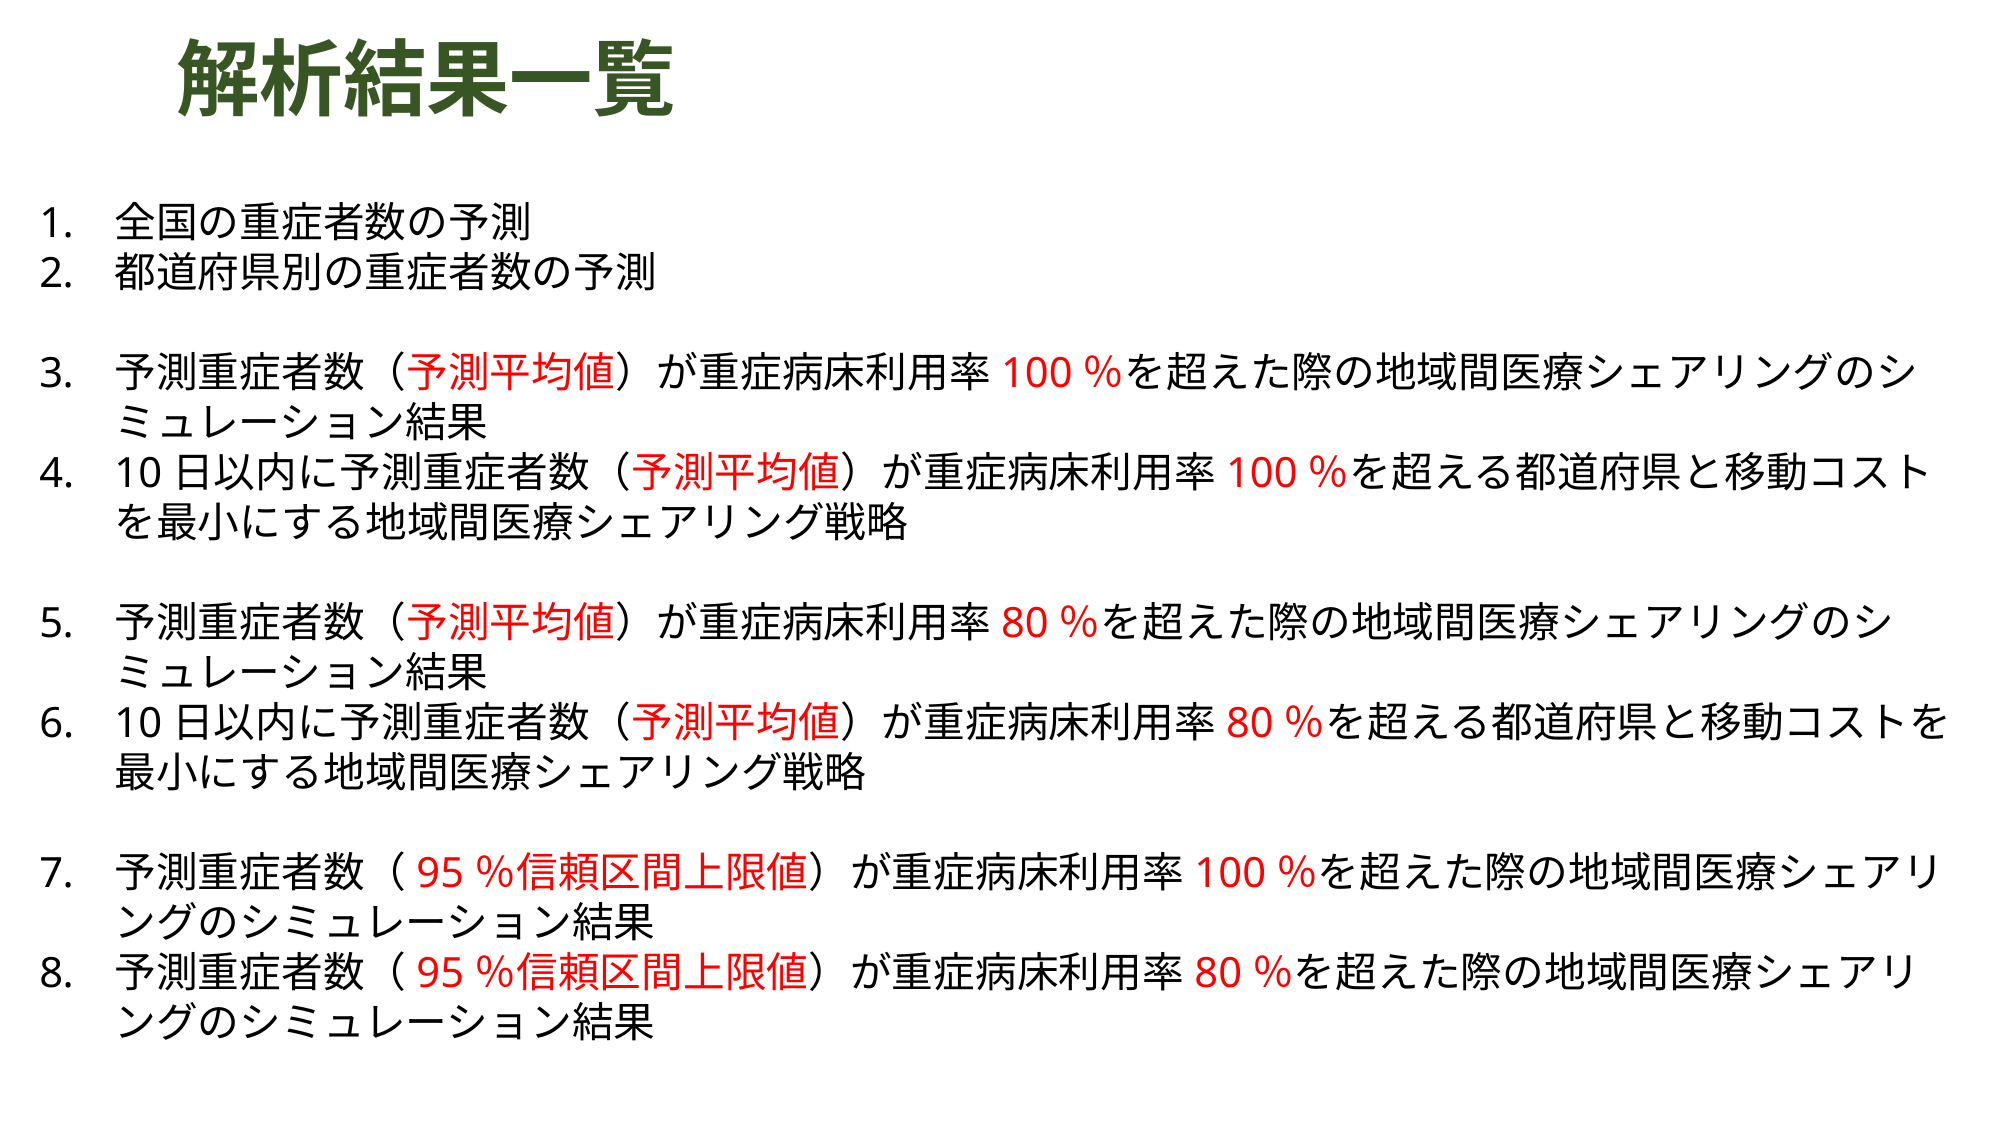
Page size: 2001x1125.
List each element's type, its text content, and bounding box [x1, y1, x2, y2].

text_box 解析結果一覧 [161, 30, 1881, 118]
text_box 全国の重症者数の予測 都道府県別の重症者数の予測 予測重症者数（予測平均値）が重症病床利用率100％を超えた際の地域間医療シェアリングのシミュレーション結果 10日以内に予測重症者数（予測平均値）が重症病床利用率100％を超える都道府県と移動コストを最小にする地域間医療シェアリング戦略 予測重症者数（予測平均値）が重症病床利用率80％を超えた際の地域間医療シェアリングのシミュレーション結果 10日以内に予測重症者数（予測平均値）が重症病床利用率80％を超える都道府県と移動コストを最小にする地域間医療シェアリング戦略 予測重症者数（95％信頼区間上限値）が重症病床利用率100％を超えた際の地域間医療シェアリングのシミュレーション結果 予測重症者数（95％信頼区間上限値）が重症病床利用率80％を超えた際の地域間医療シェアリングのシミュレーション結果 [24, 188, 1976, 1104]
